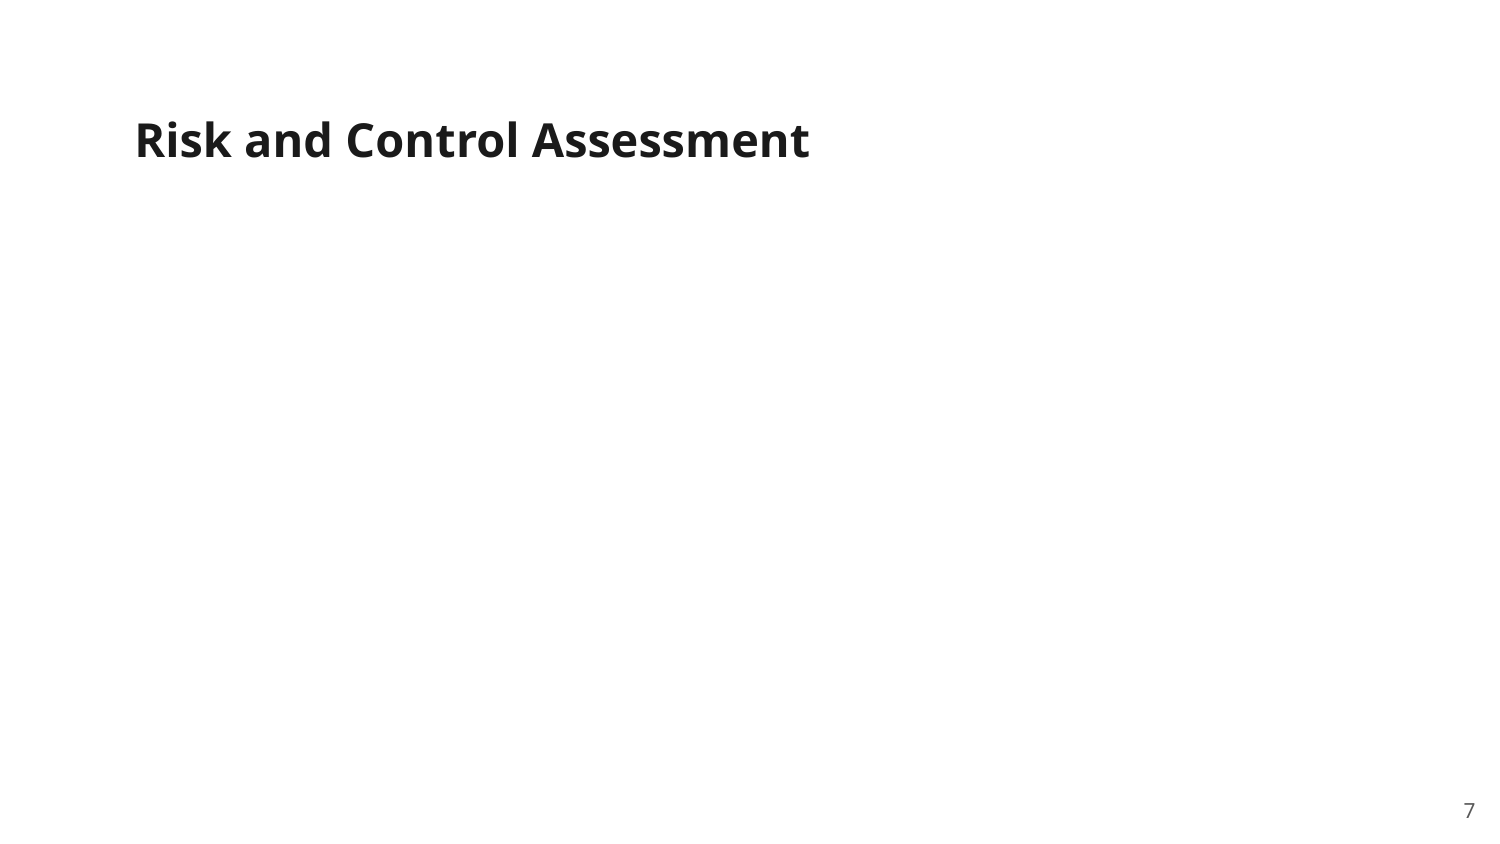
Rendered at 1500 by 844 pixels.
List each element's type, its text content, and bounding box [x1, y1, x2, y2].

slide_number 7 [1400, 779, 1491, 844]
text_box Risk and Control Assessment [119, 95, 1381, 184]
